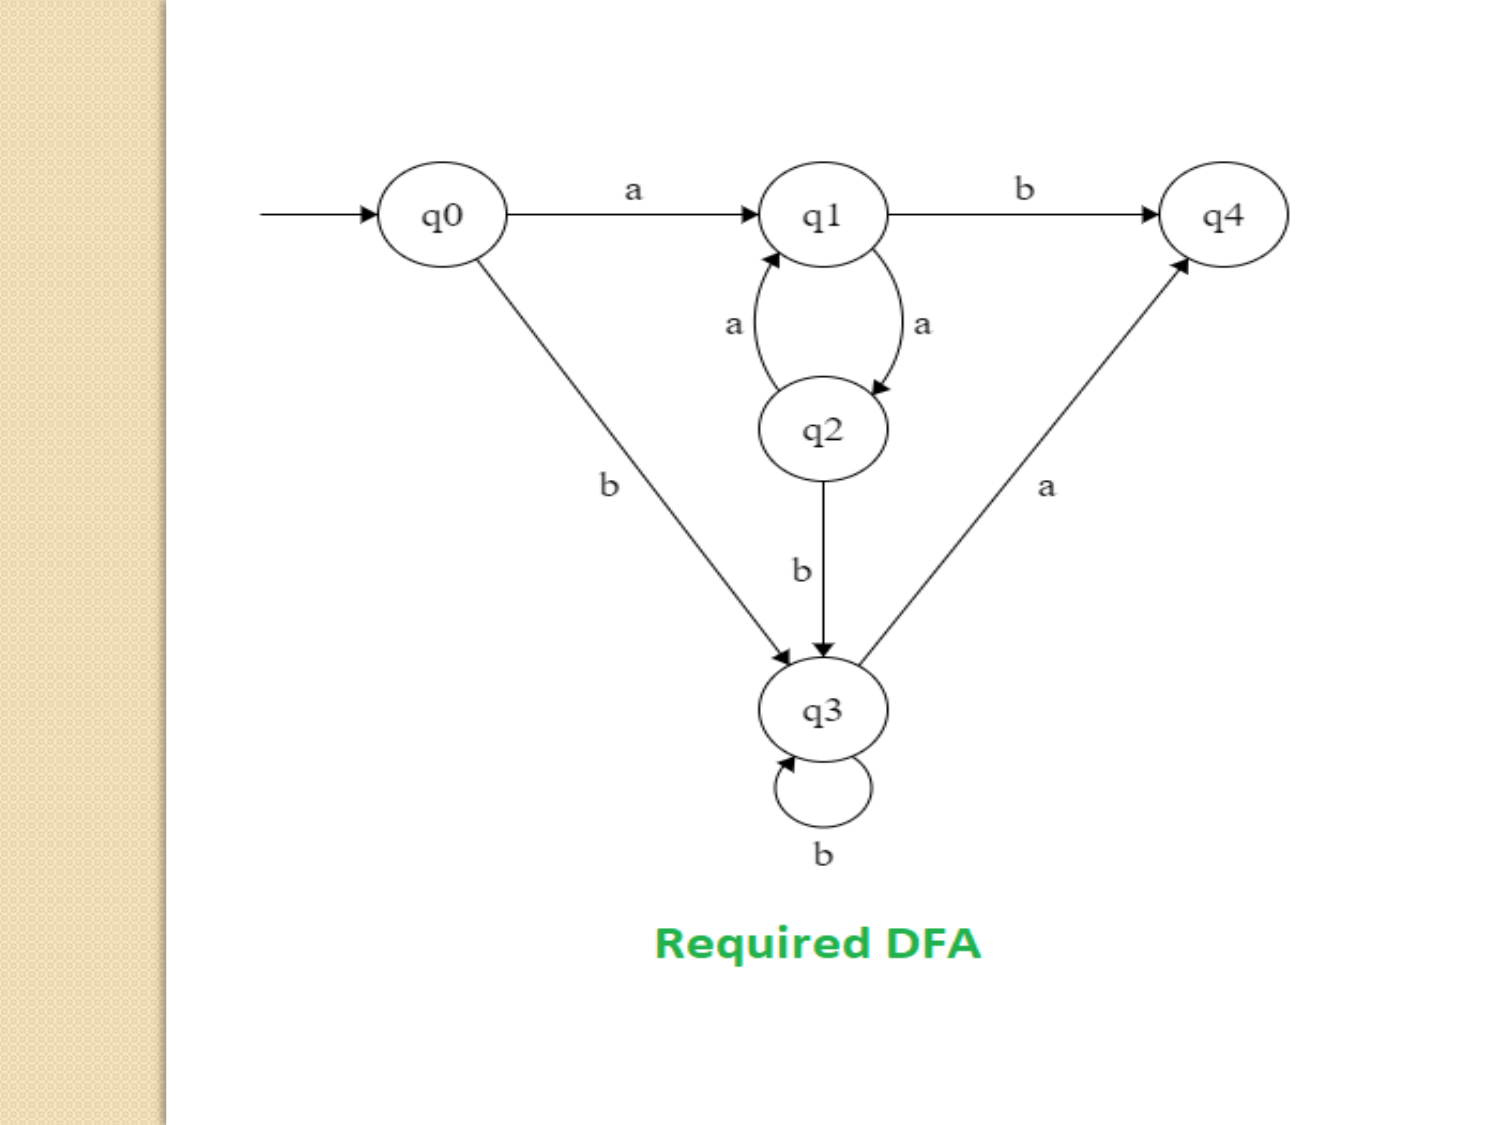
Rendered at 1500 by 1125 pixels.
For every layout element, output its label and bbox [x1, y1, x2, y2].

picture [199, 99, 1463, 1063]
